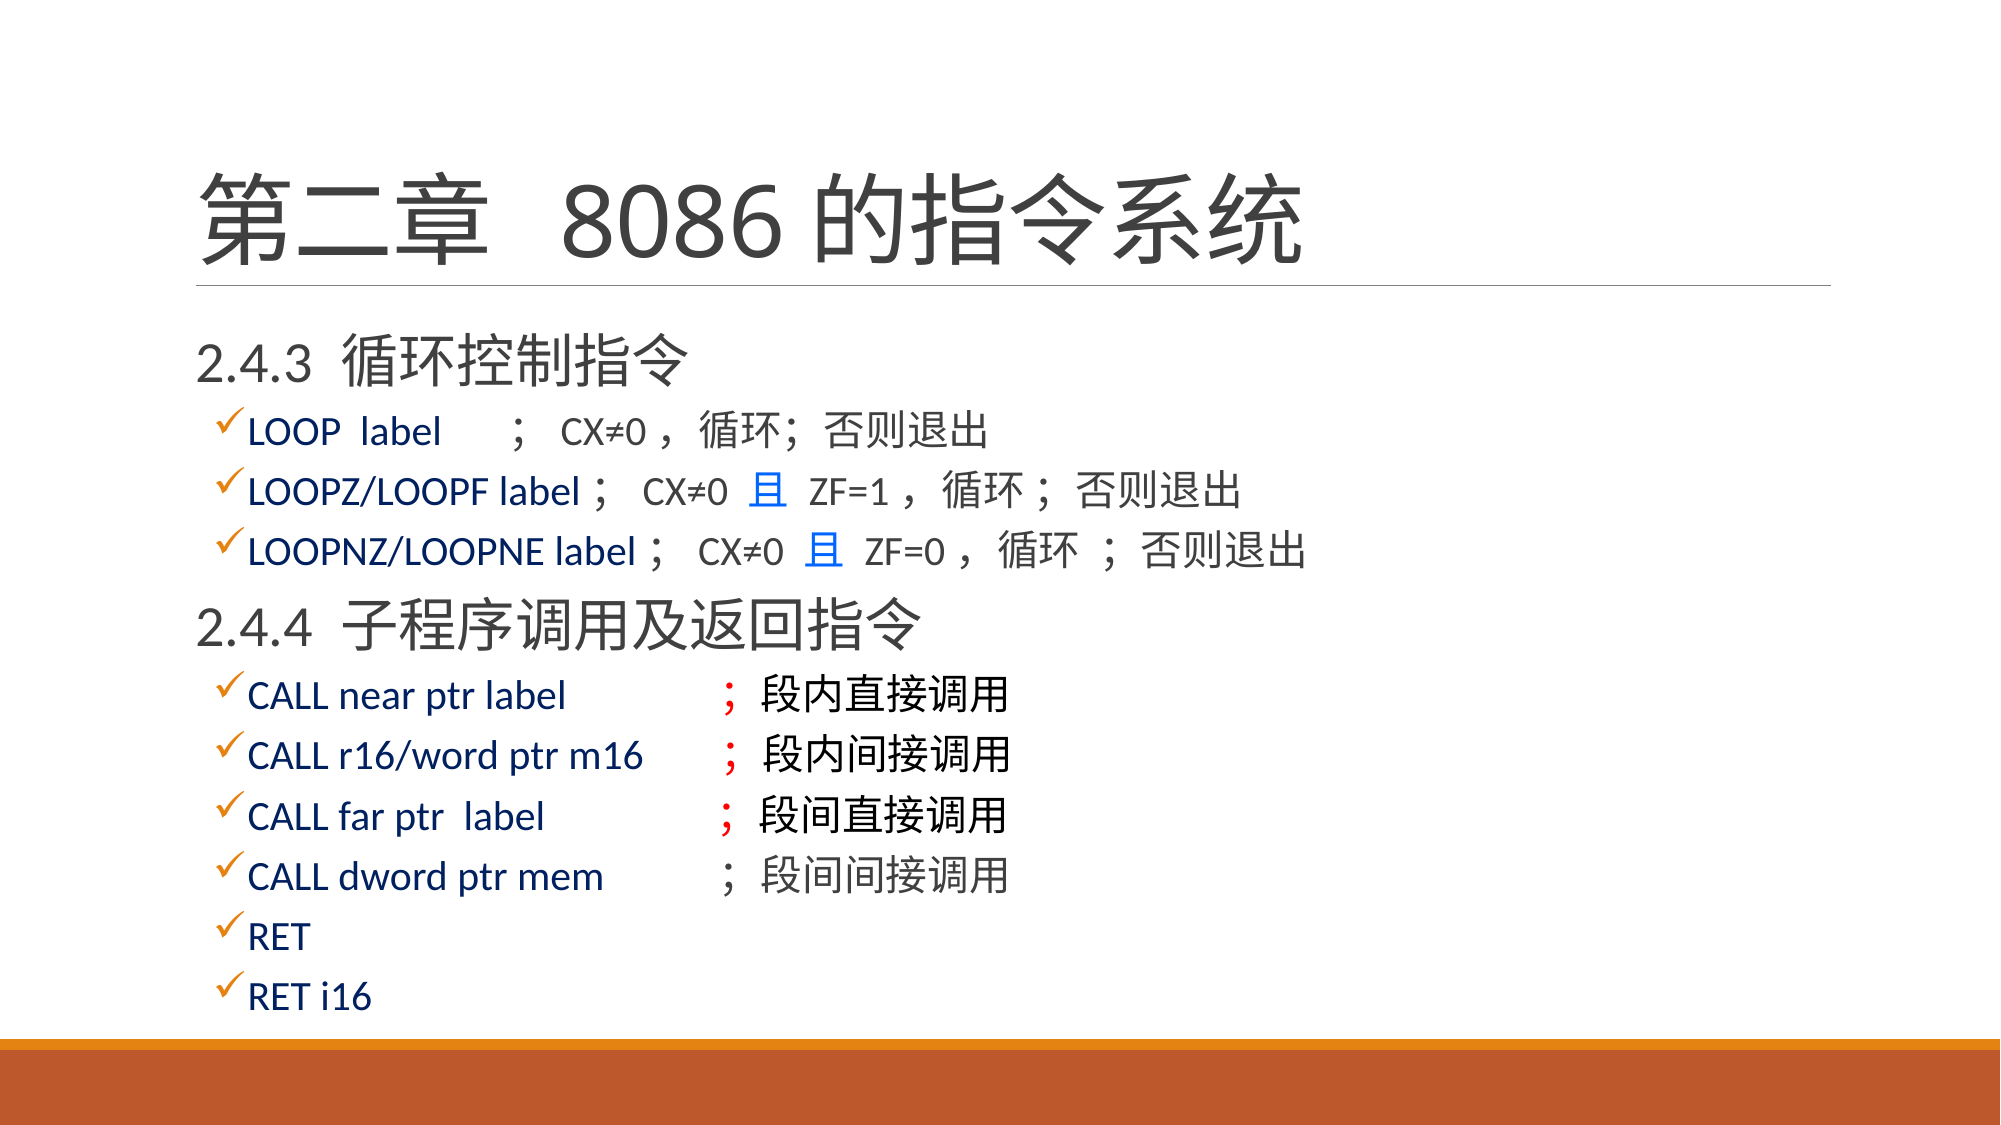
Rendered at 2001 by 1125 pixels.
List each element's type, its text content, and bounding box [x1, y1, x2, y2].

list 2.4.3 循环控制指令 LOOP label ；CX≠0，循环；否则退出 LOOPZ/LOOPF label；CX≠0 且 ZF=1，循环 ；否则退出 LOOPNZ/LOOPNE label；CX≠0 且 ZF=0，循环 ；否则退出 2.4.4 子程序调用及返回指令 CALL near ptr label ；段内直接调用 CALL r16/word ptr m16 ；段内间接调用 CALL far ptr label ；段间直接调用 CALL dword ptr mem ；段间间接调用 RET RET i16 [180, 302, 1830, 1034]
title 第二章 8086的指令系统 [180, 47, 1830, 285]
